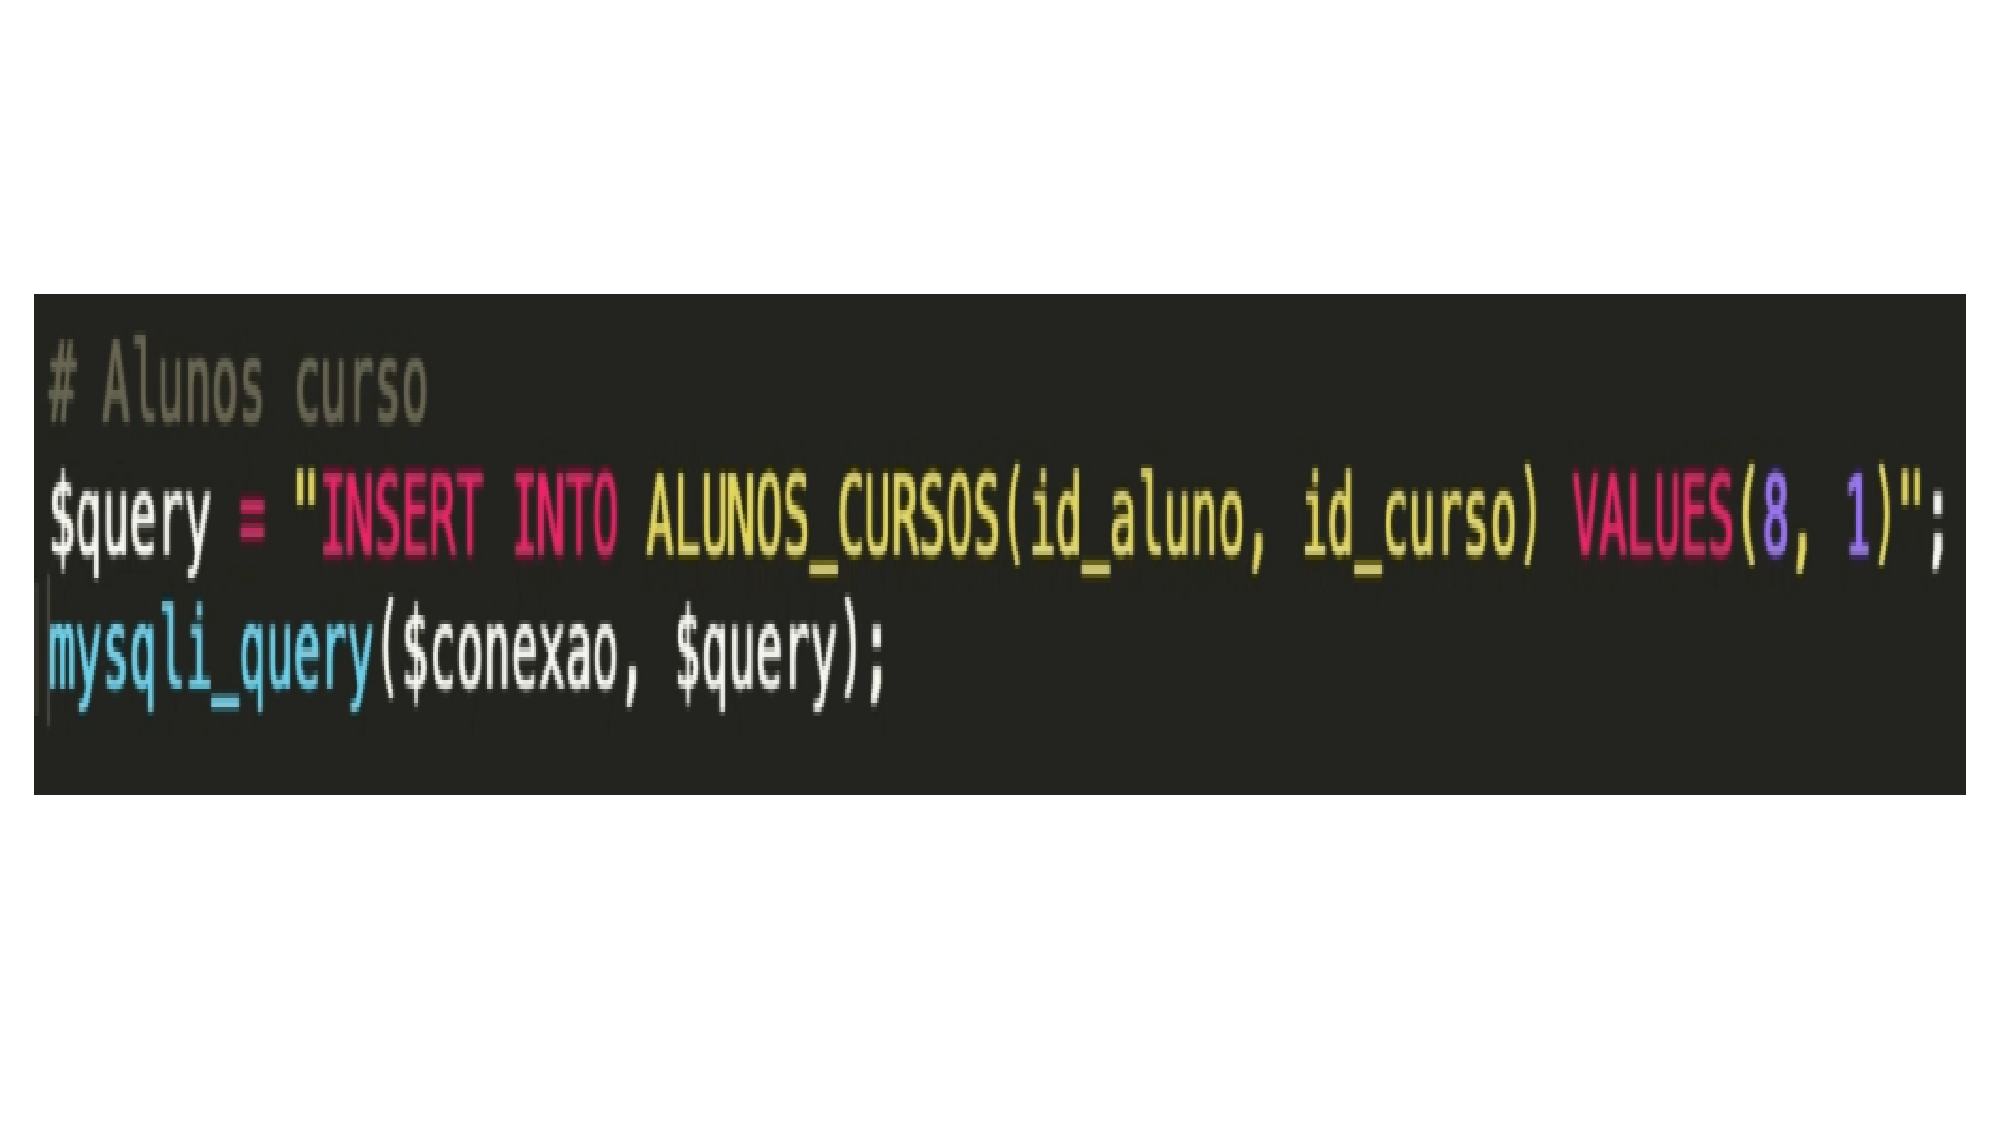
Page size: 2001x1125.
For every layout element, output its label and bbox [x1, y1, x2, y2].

list [34, 294, 1966, 795]
